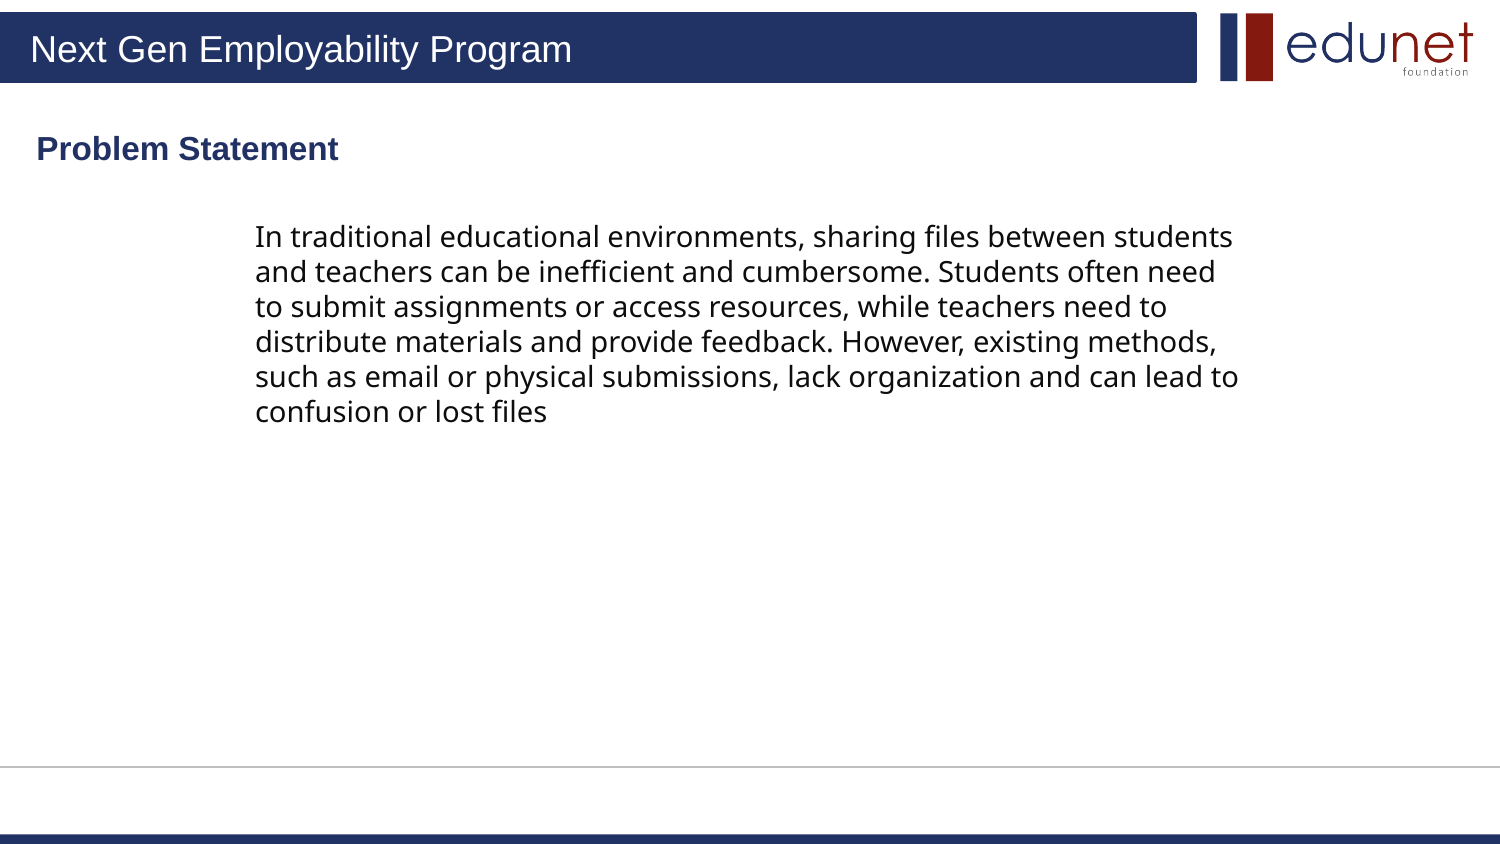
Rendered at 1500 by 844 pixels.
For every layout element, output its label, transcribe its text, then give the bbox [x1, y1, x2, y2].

picture [1279, 14, 1482, 83]
text_box In traditional educational environments, sharing files between students and teachers can be inefficient and cumbersome. Students often need to submit assignments or access resources, while teachers need to distribute materials and provide feedback. However, existing methods, such as email or physical submissions, lack organization and can lead to confusion or lost files [240, 210, 1260, 436]
title Problem Statement [21, 111, 504, 165]
